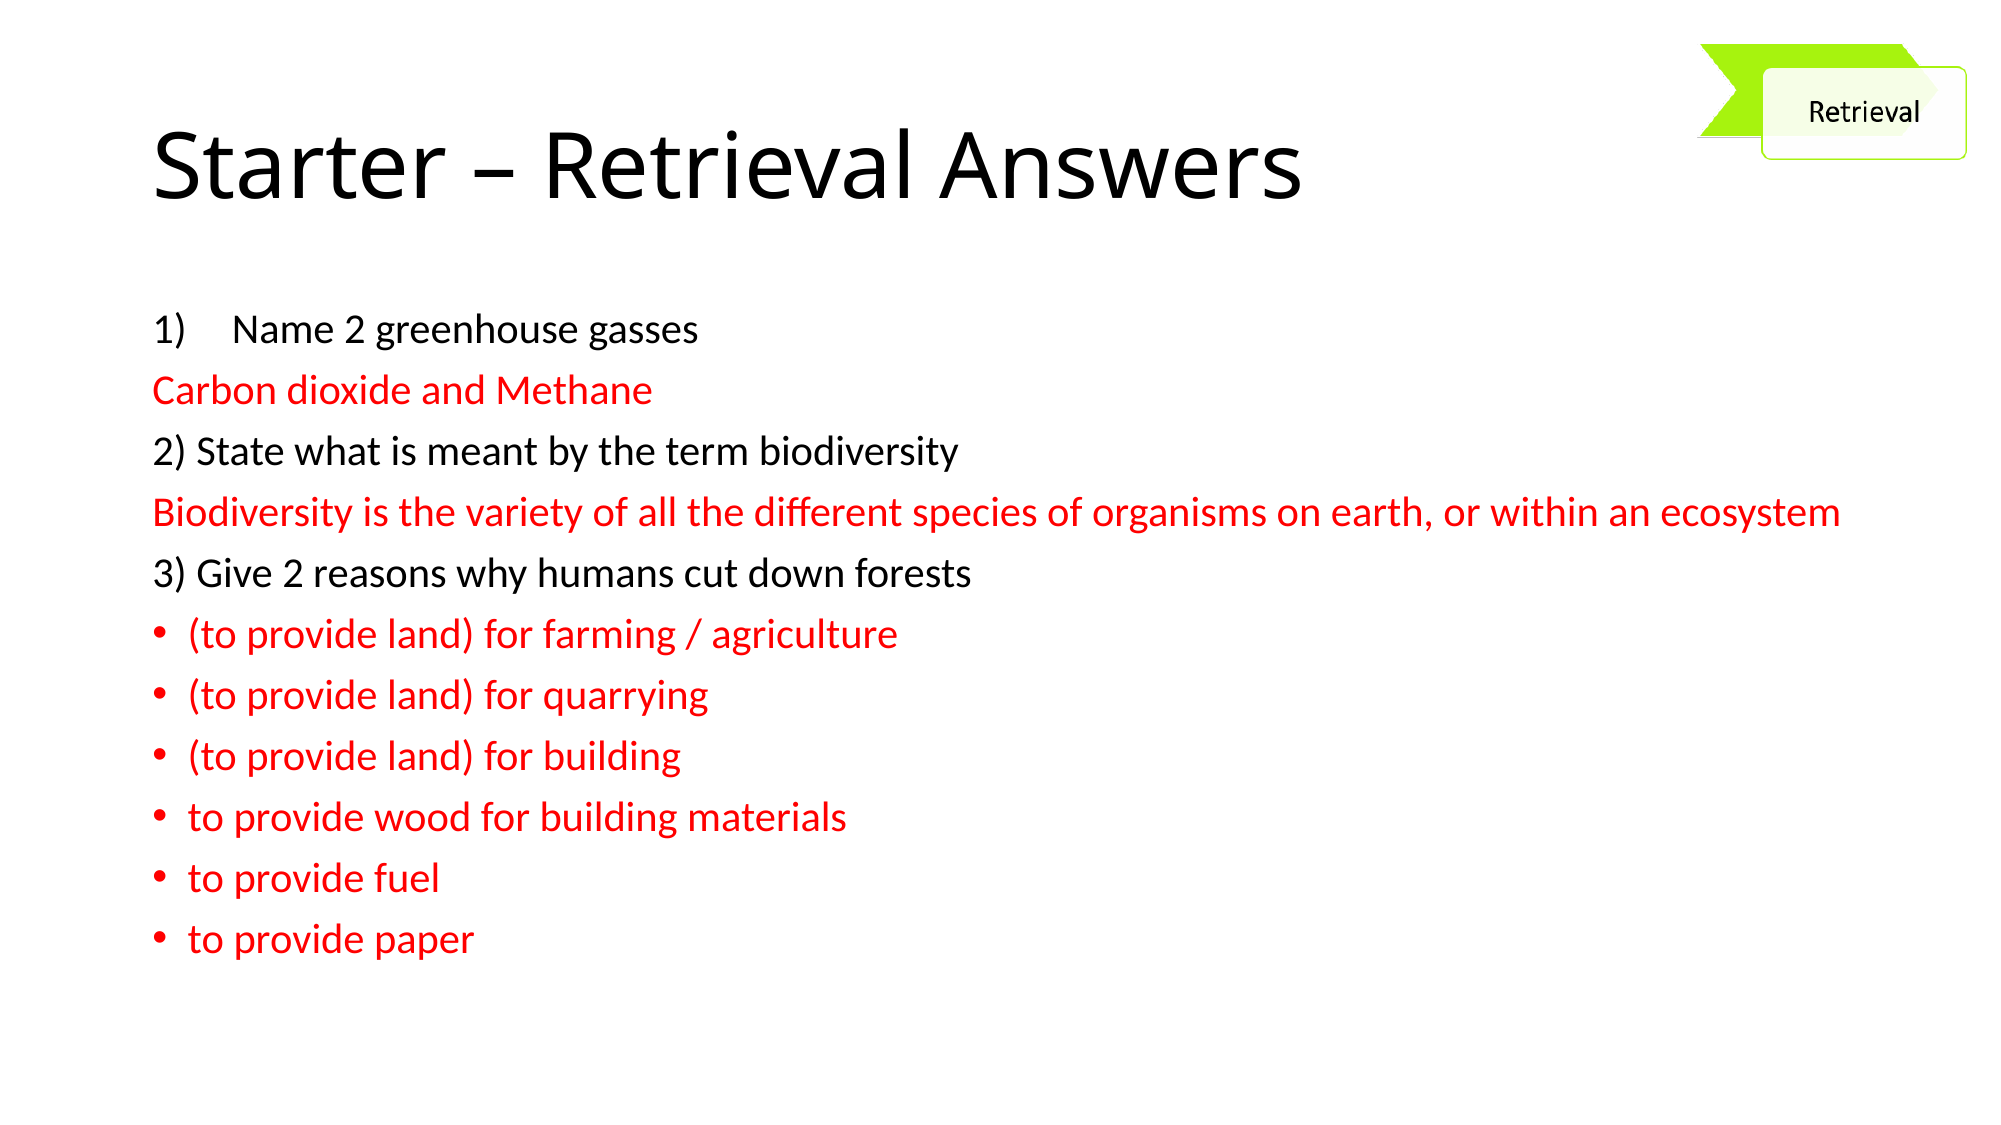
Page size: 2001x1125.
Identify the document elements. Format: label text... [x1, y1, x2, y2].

list Name 2 greenhouse gasses Carbon dioxide and Methane 2) State what is meant by the term biodiversity Biodiversity is the variety of all the different species of organisms on earth, or within an ecosystem 3) Give 2 reasons why humans cut down forests (to provide land) for farming / agriculture (to provide land) for quarrying (to provide land) for building to provide wood for building materials to provide fuel to provide paper [137, 299, 1863, 1014]
picture [1695, 28, 1971, 172]
title Starter – Retrieval Answers [137, 59, 1863, 278]
